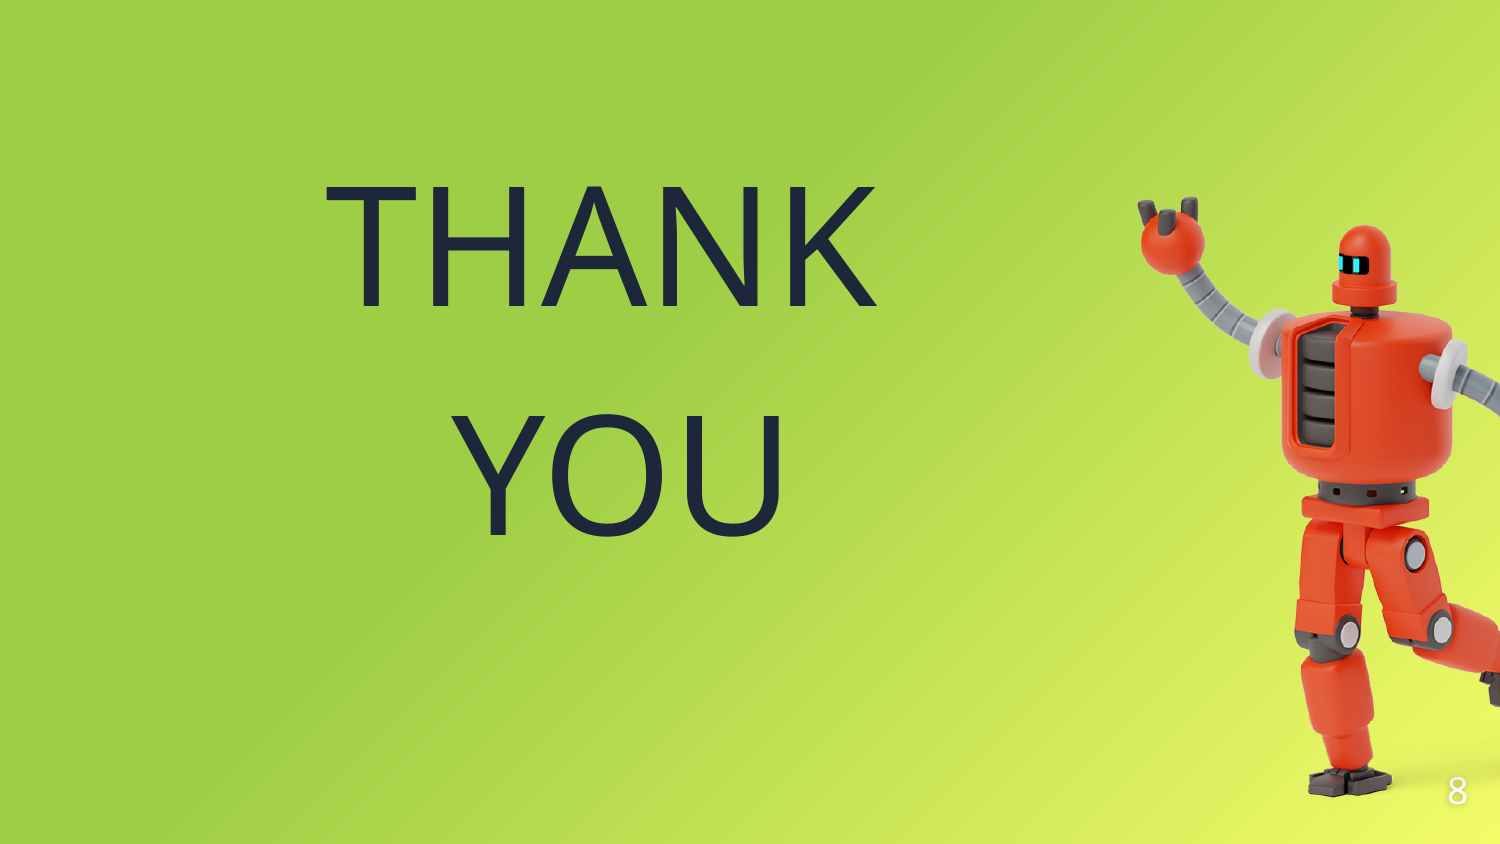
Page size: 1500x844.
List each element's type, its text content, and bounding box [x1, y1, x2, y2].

picture [1137, 196, 1500, 812]
list THANK YOU [127, 109, 1100, 783]
